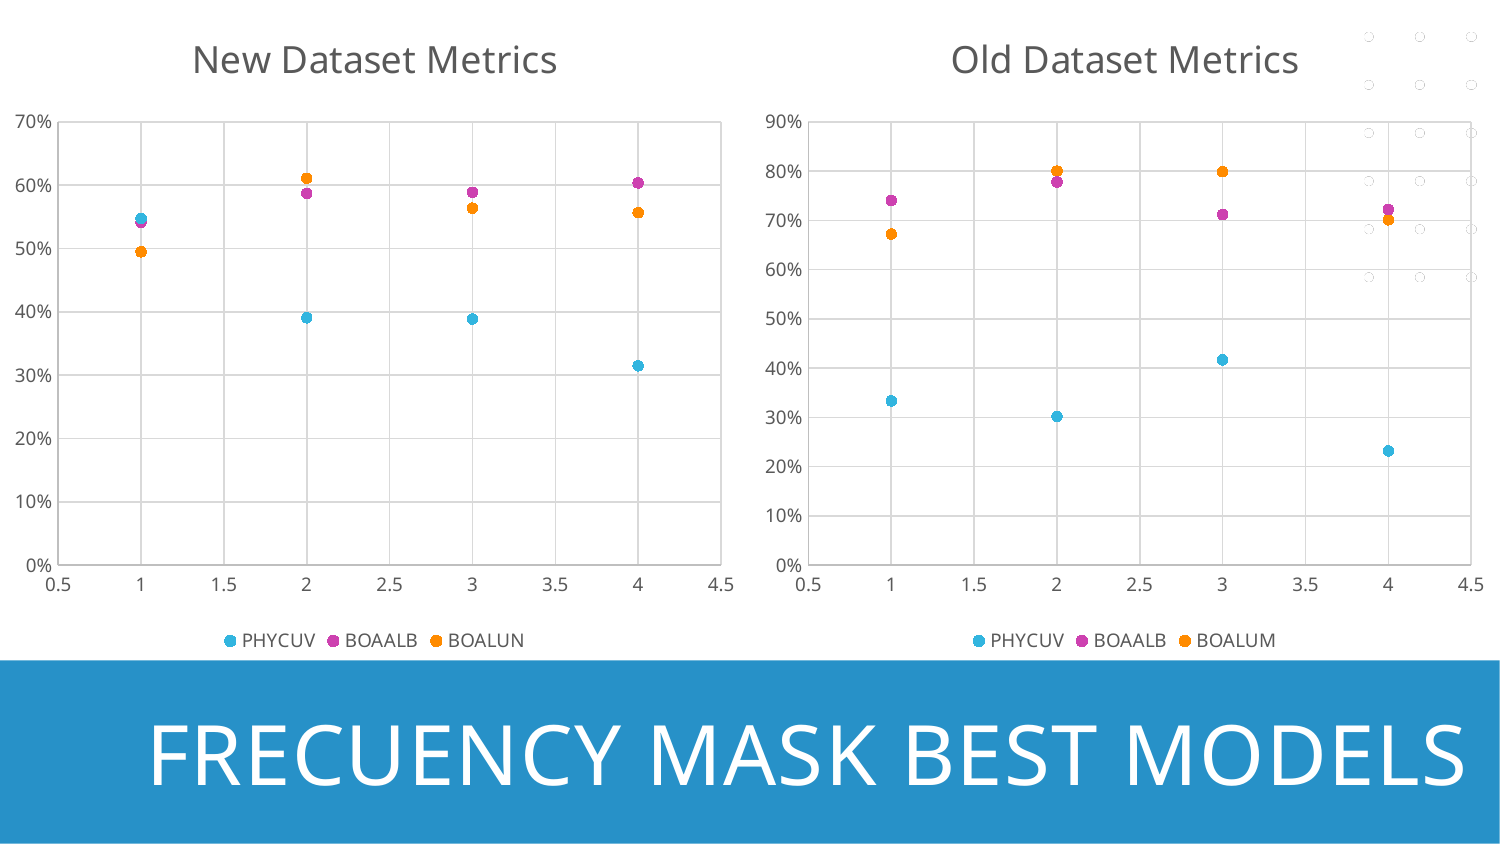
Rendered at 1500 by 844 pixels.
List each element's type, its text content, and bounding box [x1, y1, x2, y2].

title FRECUENCY MASK BEST MODELS [0, 661, 1500, 844]
chart [0, 0, 1500, 661]
